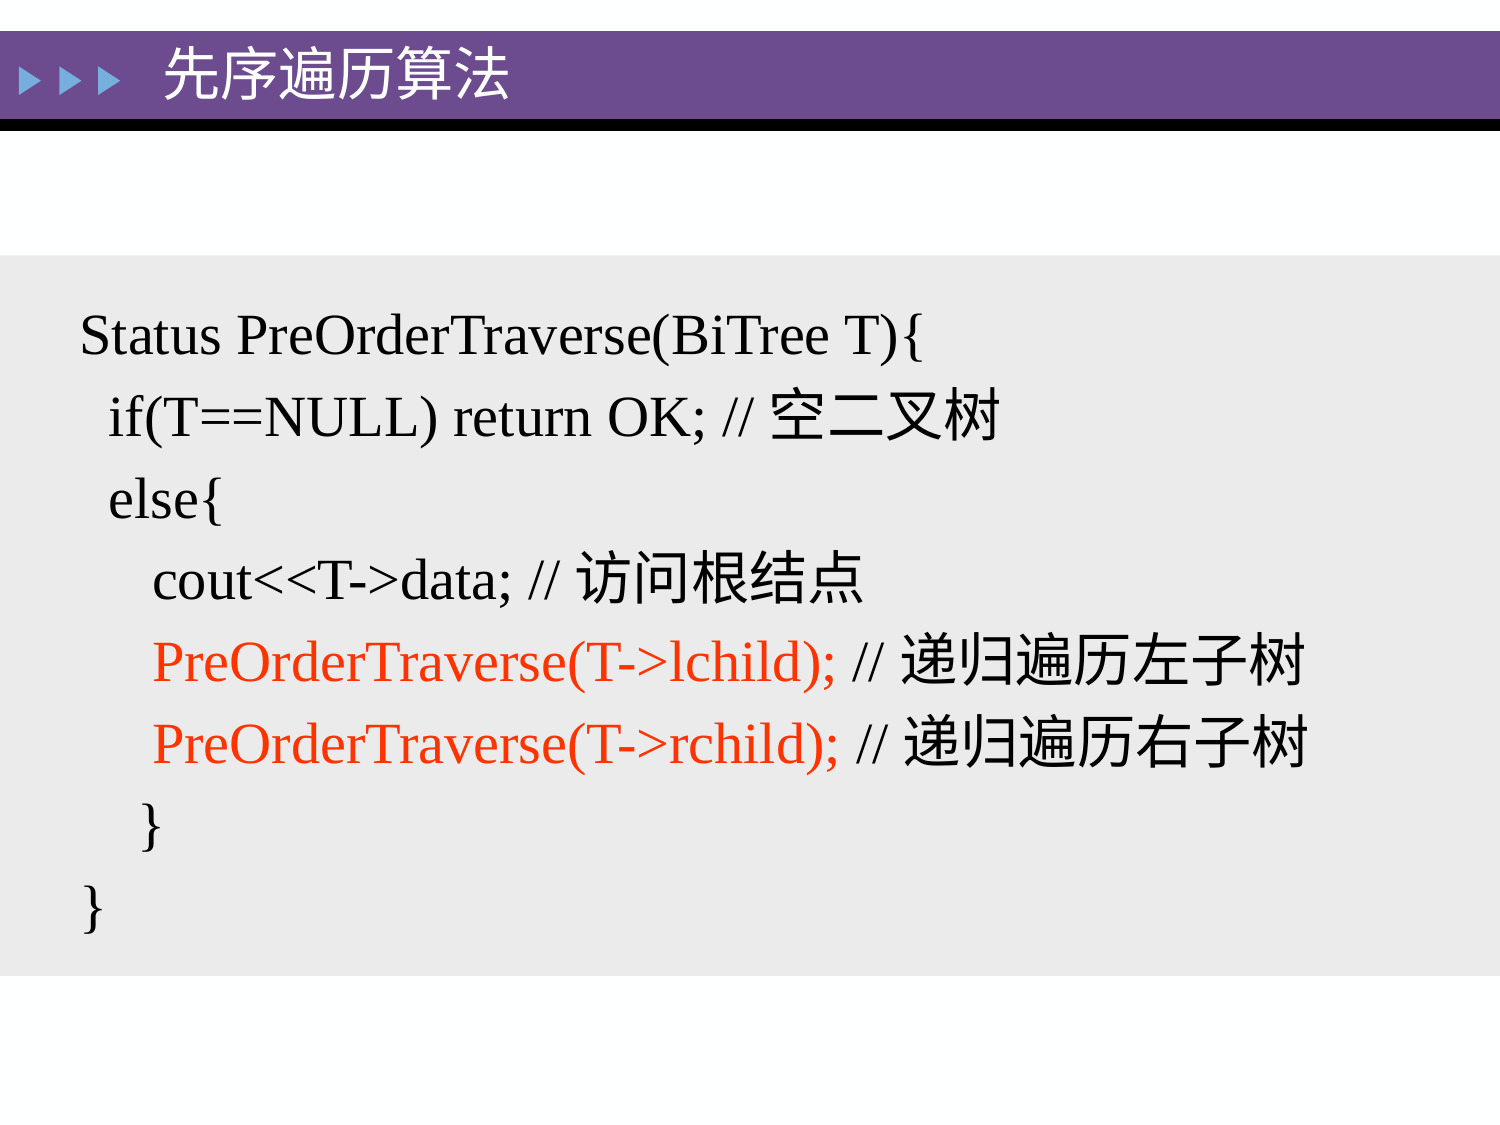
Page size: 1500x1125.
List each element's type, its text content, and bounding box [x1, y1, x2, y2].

text_box [0, 255, 1500, 976]
text_box Status PreOrderTraverse(BiTree T){ if(T==NULL) return OK; //空二叉树 else{ cout<<T->data; //访问根结点 PreOrderTraverse(T->lchild); //递归遍历左子树 PreOrderTraverse(T->rchild); //递归遍历右子树 } } [64, 289, 1500, 975]
text_box 先序遍历算法 [147, 30, 773, 115]
